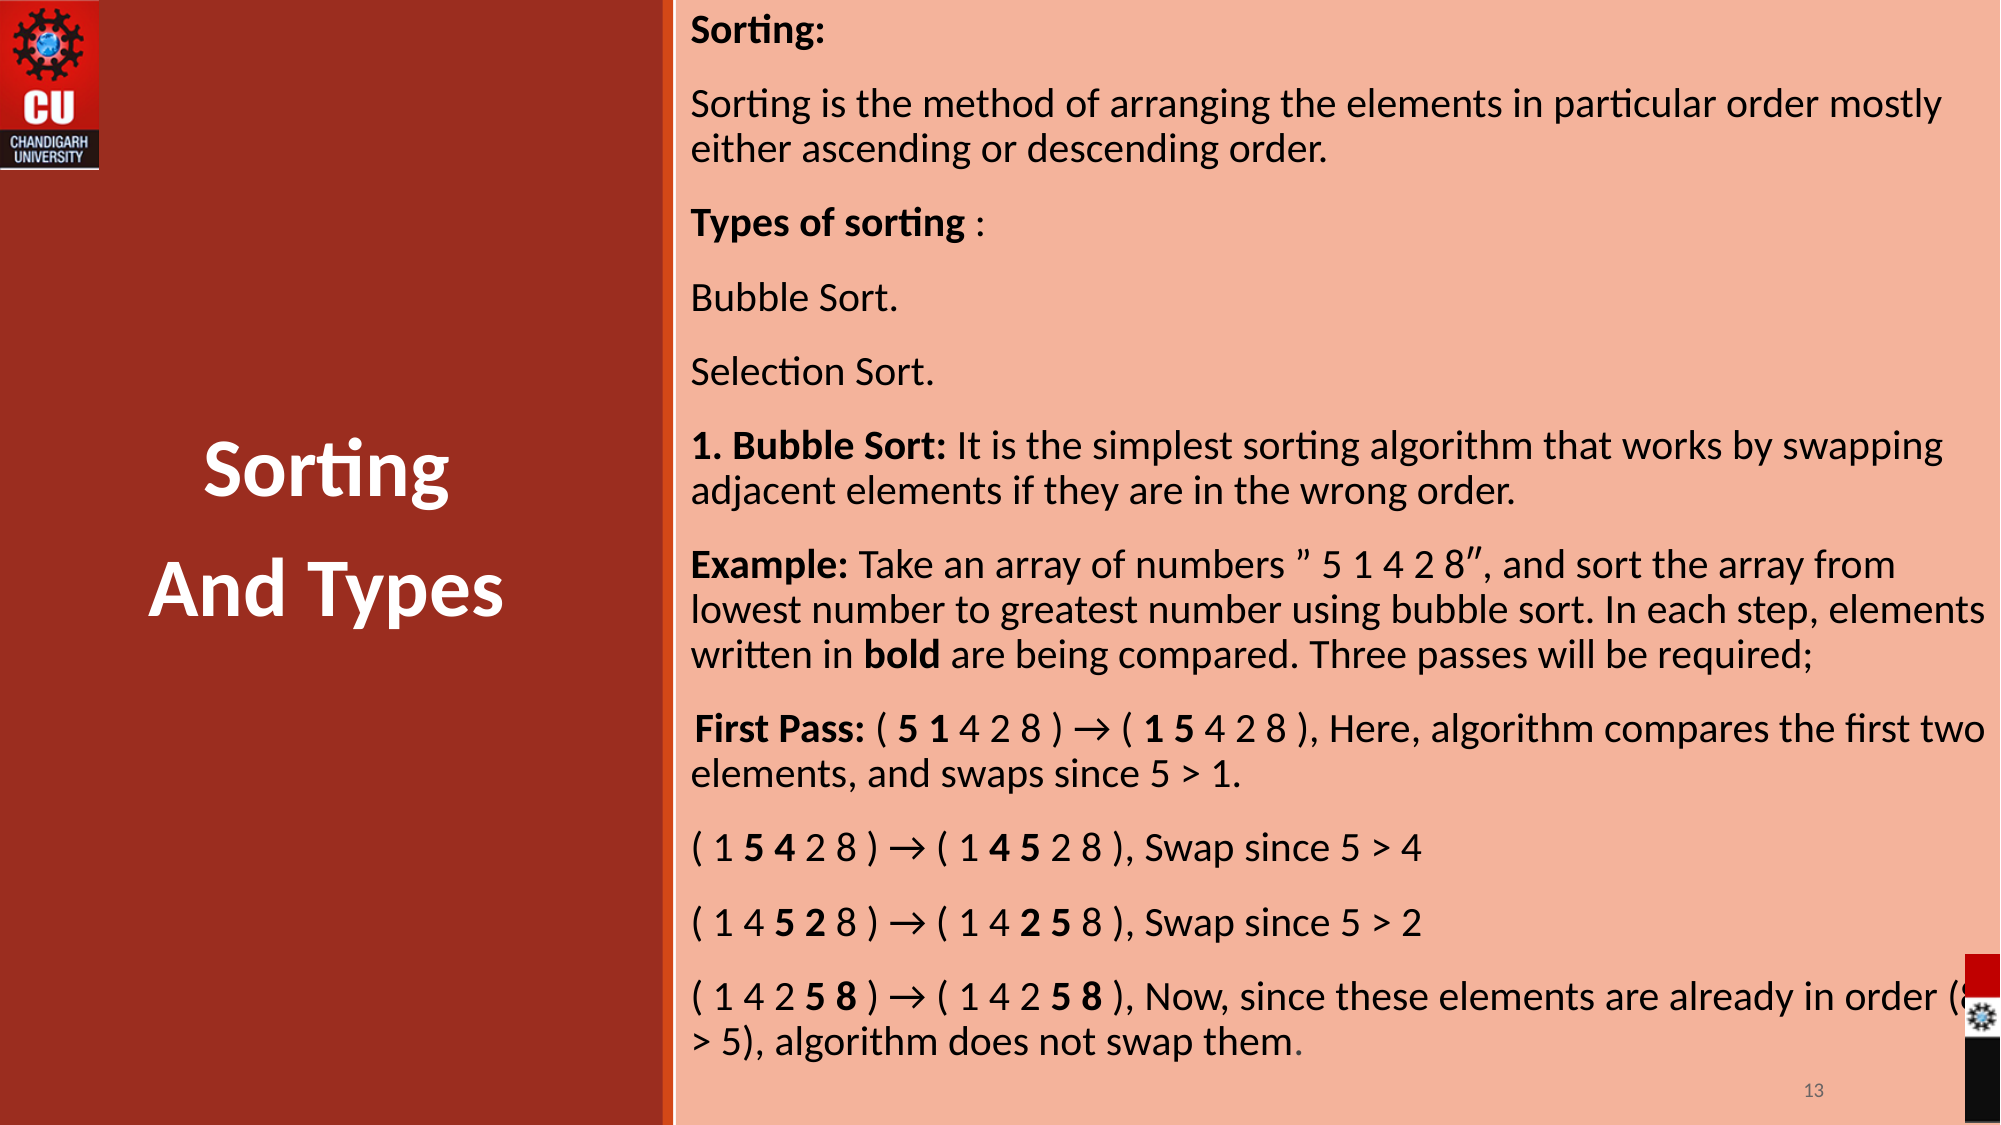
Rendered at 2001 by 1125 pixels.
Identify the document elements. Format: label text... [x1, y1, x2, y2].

picture [0, 0, 99, 171]
slide_number 13 [1624, 1059, 1840, 1120]
list Sorting And Types [39, 417, 615, 972]
picture [1964, 953, 2000, 1124]
list Sorting: Sorting is the method of arranging the elements in particular order mostly either ascending or descending order. Types of sorting : Bubble Sort. Selection Sort. 1. Bubble Sort: It is the simplest sorting algorithm that works by swapping adjacent elements if they are in the wrong order. Example: Take an array of numbers ” 5 1 4 2 8″, and sort the array from lowest number to greatest number using bubble sort. In each step, elements written in bold are being compared. Three passes will be required; First Pass: ( 5 1 4 2 8 ) → ( 1 5 4 2 8 ), Here, algorithm compares the first two elements, and swaps since 5 > 1. ( 1 5 4 2 8 ) → ( 1 4 5 2 8 ), Swap since 5 > 4 ( 1 4 5 2 8 ) → ( 1 4 2 5 8 ), Swap since 5 > 2 ( 1 4 2 5 8 ) → ( 1 4 2 5 8 ), Now, since these elements are already in order (8 > 5), algorithm does not swap them. [675, 0, 2000, 1125]
